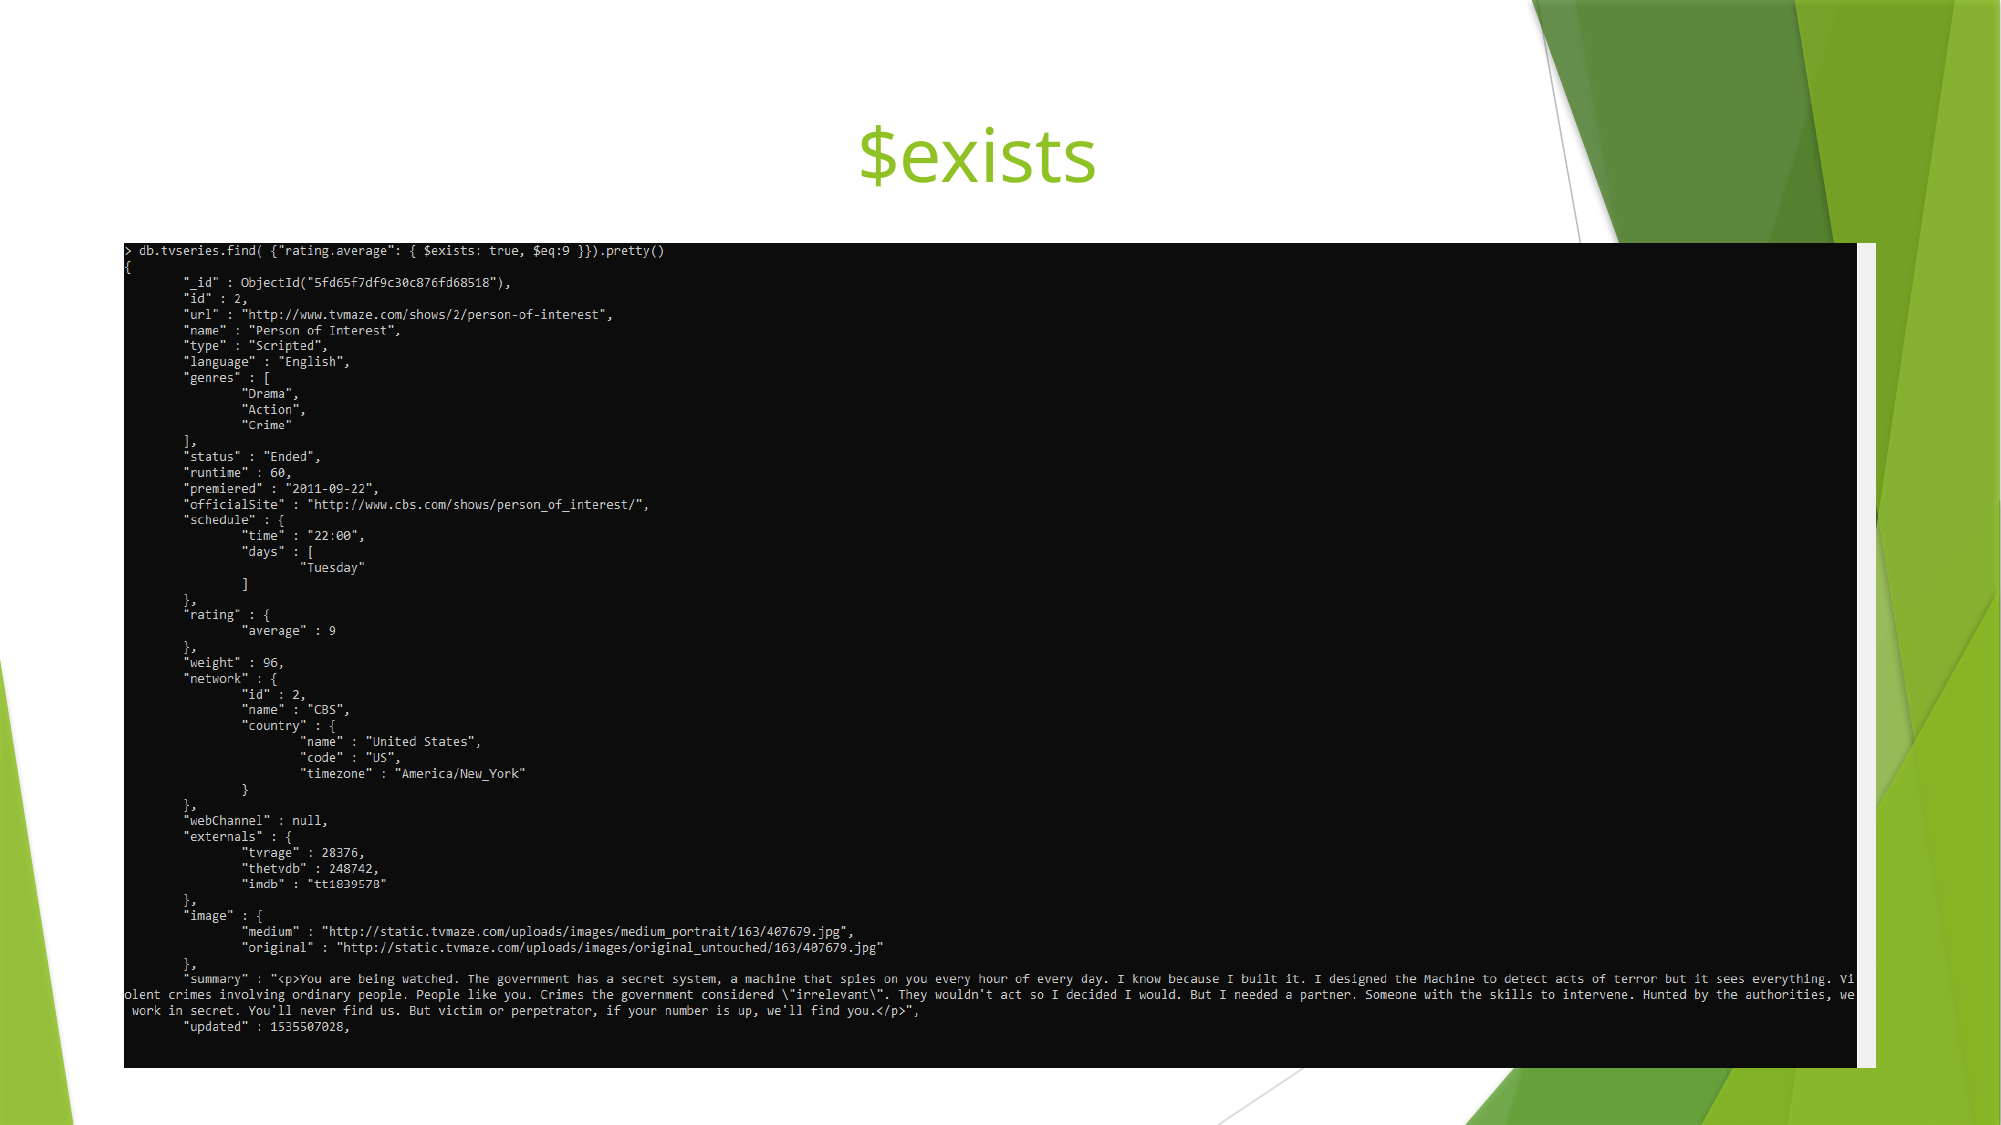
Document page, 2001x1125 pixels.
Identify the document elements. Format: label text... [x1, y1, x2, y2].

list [123, 243, 1877, 1068]
title $exists [842, 99, 1522, 240]
